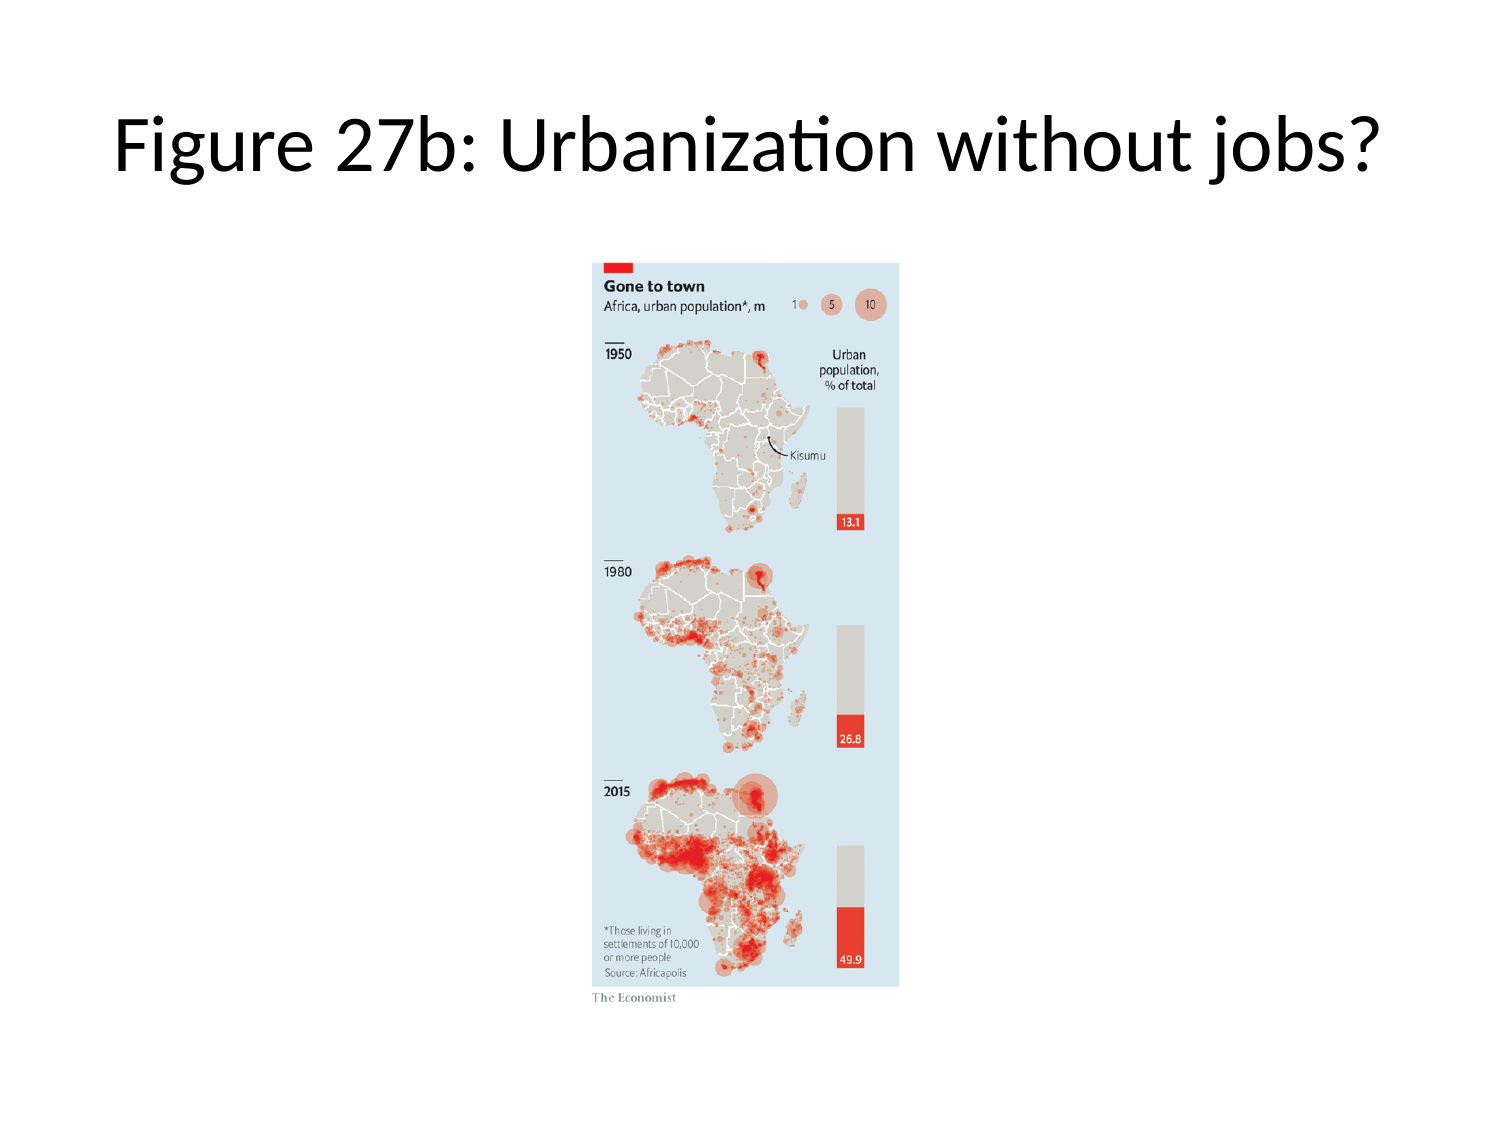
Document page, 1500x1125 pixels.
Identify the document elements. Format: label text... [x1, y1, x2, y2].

title Figure 27b: Urbanization without jobs? [75, 45, 1425, 233]
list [592, 262, 908, 1006]
